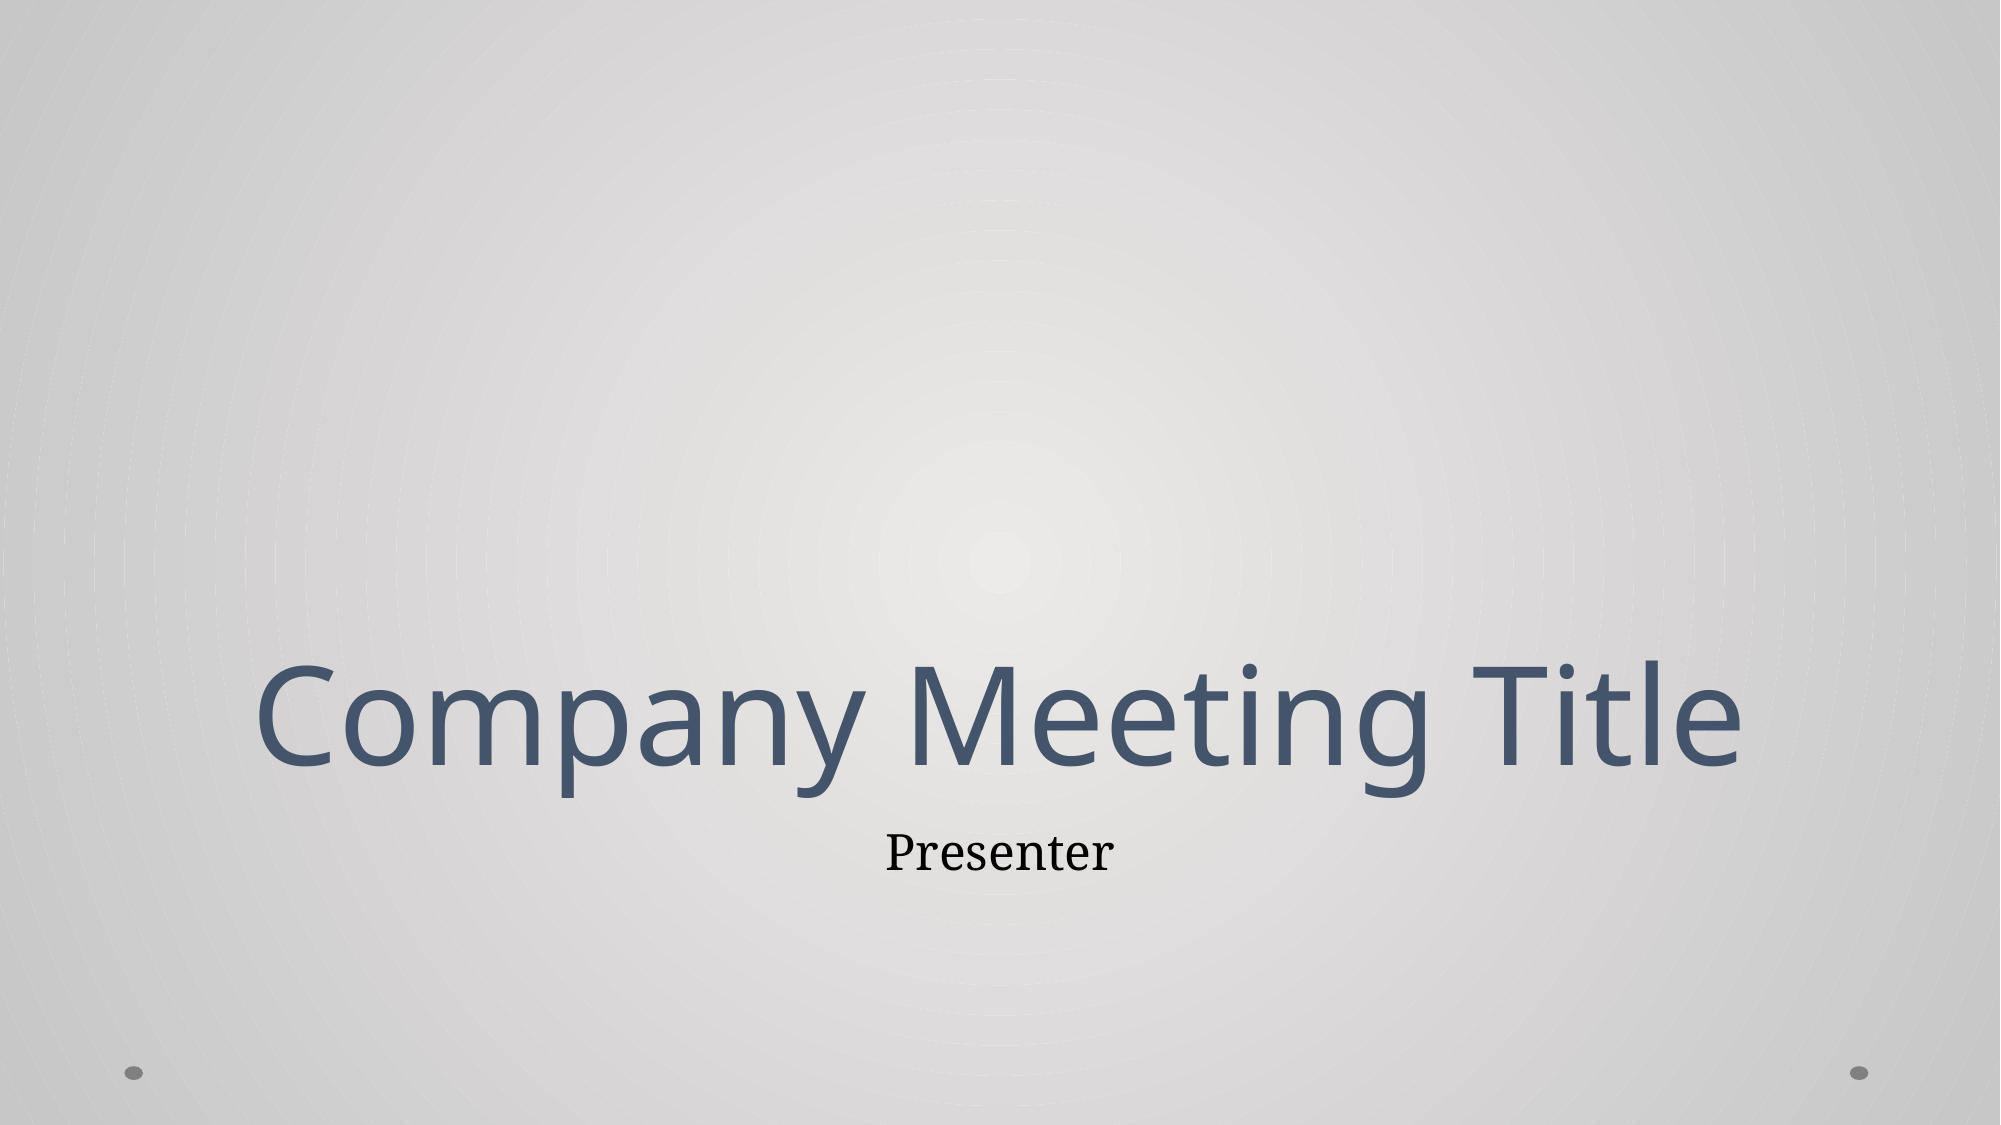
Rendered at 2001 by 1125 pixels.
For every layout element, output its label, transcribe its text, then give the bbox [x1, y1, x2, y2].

title Company Meeting Title [150, 99, 1850, 800]
subtitle Presenter [300, 812, 1700, 1013]
